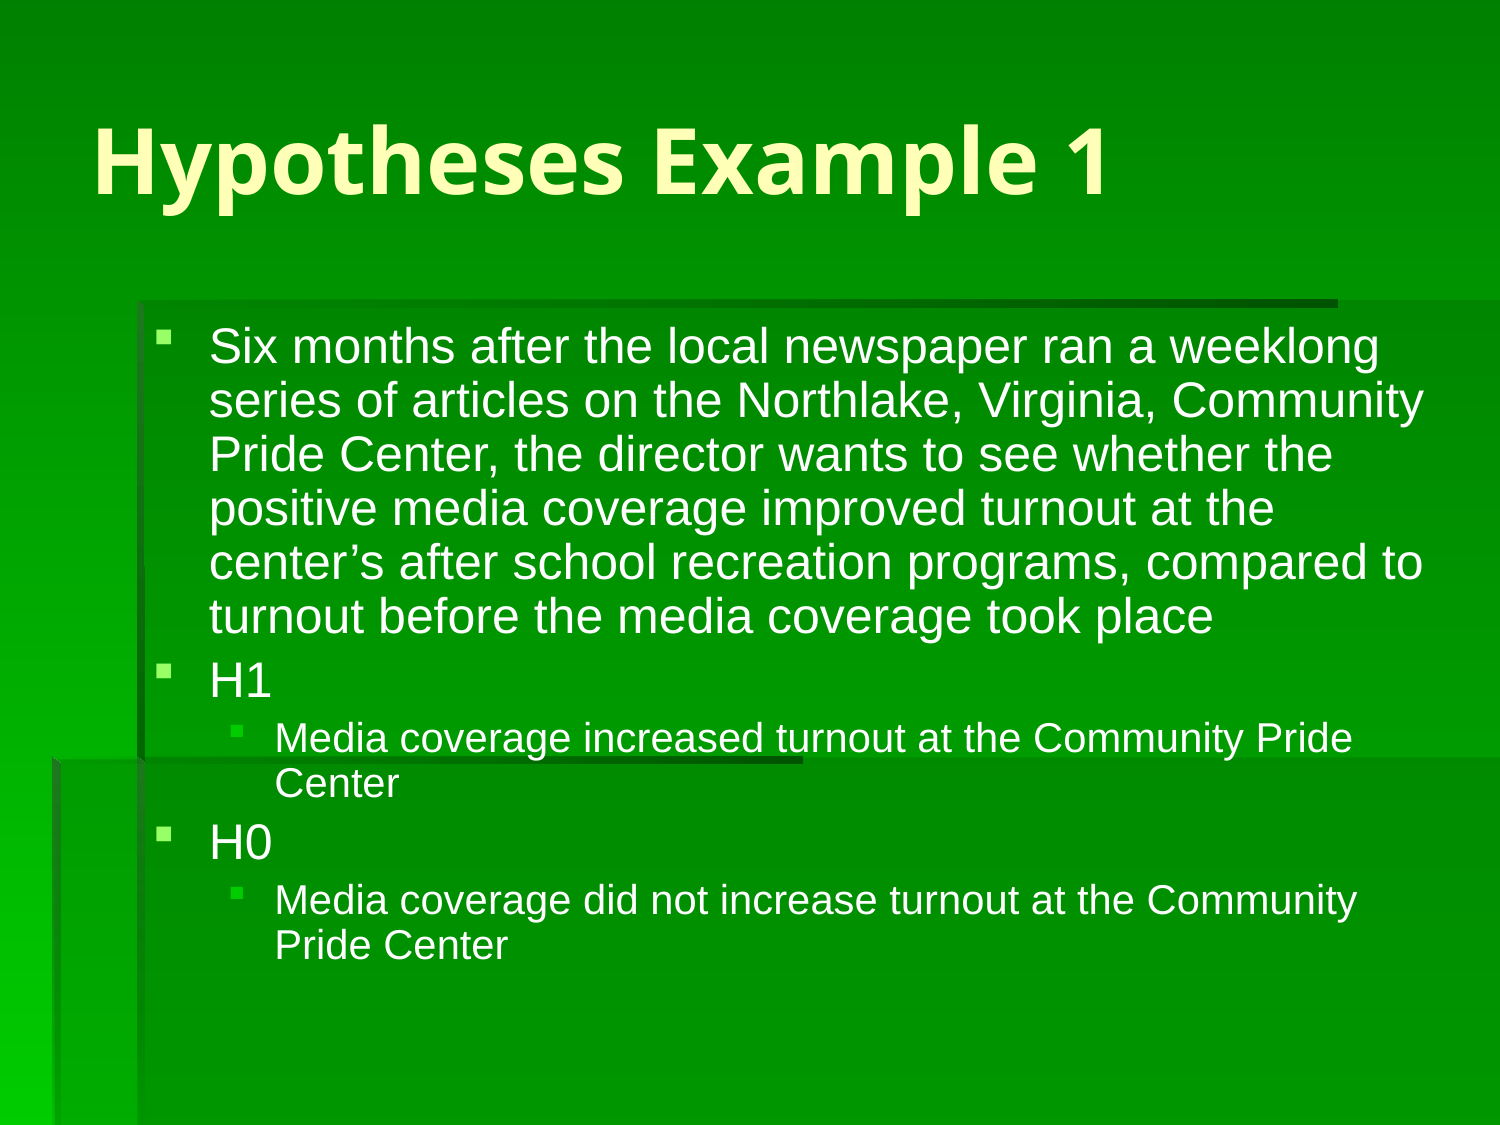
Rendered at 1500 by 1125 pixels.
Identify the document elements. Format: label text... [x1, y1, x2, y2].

title Hypotheses Example 1 [74, 39, 1451, 276]
list Six months after the local newspaper ran a weeklong series of articles on the Northlake, Virginia, Community Pride Center, the director wants to see whether the positive media coverage improved turnout at the center’s after school recreation programs, compared to turnout before the media coverage took place H1 Media coverage increased turnout at the Community Pride Center H0 Media coverage did not increase turnout at the Community Pride Center [137, 312, 1452, 1001]
